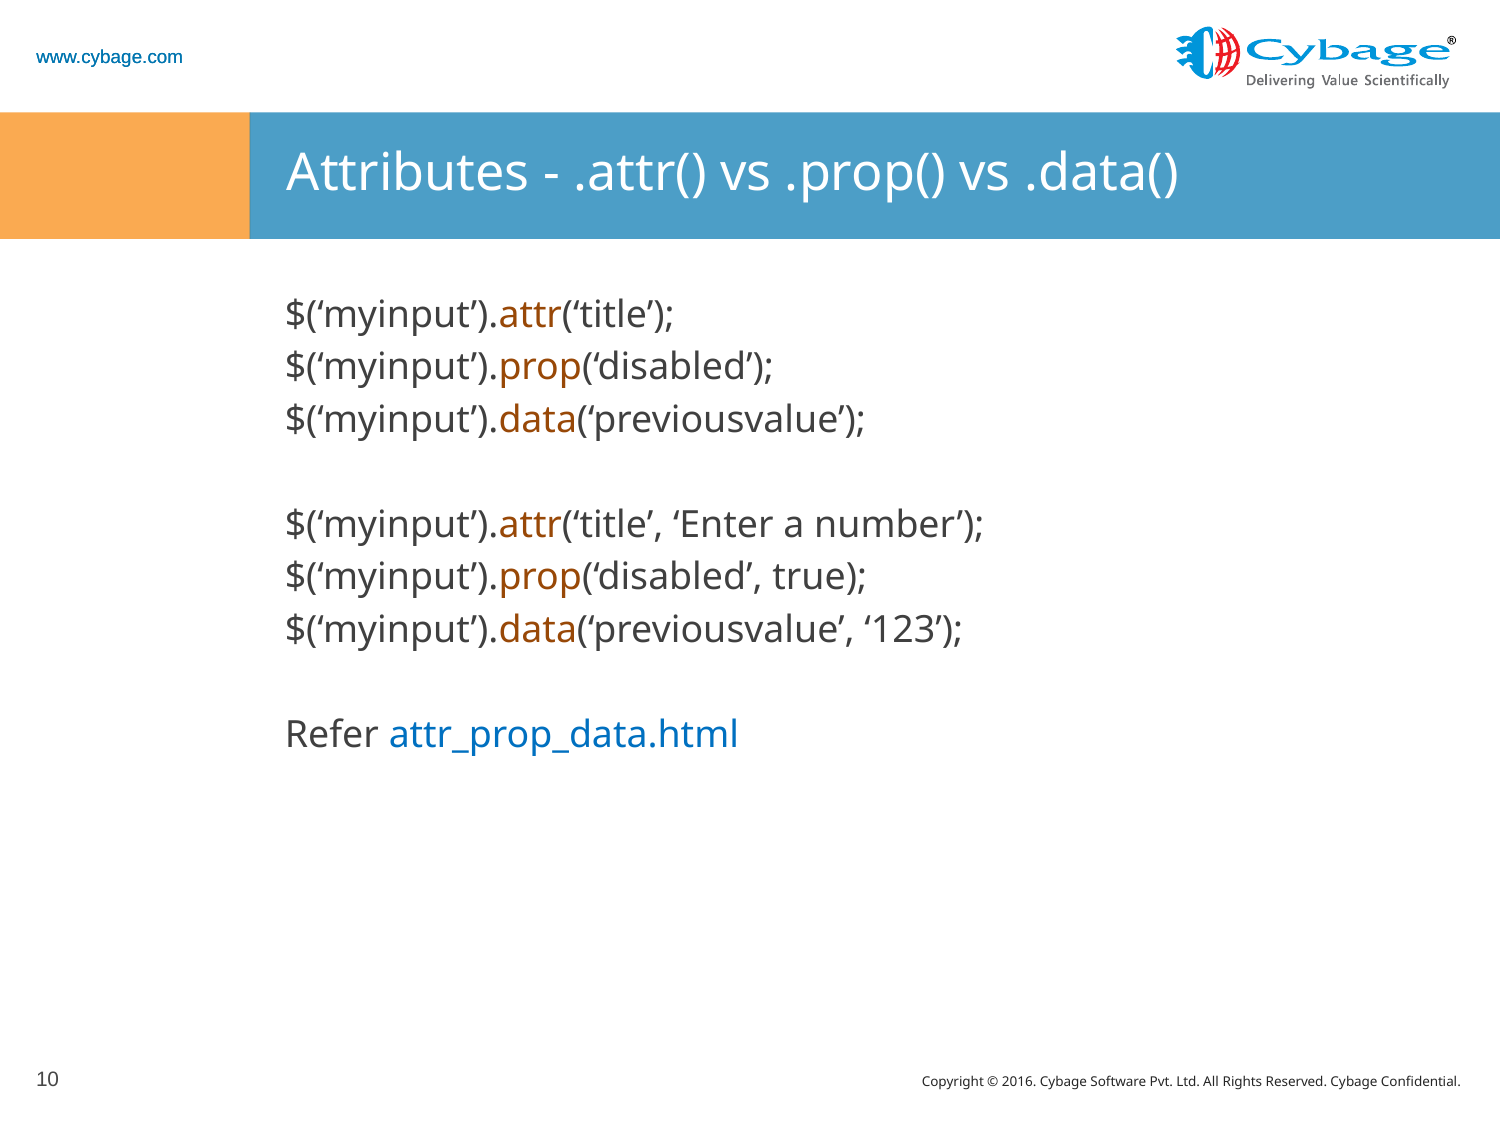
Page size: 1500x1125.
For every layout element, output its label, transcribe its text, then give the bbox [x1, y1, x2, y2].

title Attributes - .attr() vs .prop() vs .data() [272, 131, 1463, 225]
list $(‘myinput’).attr(‘title’); $(‘myinput’).prop(‘disabled’); $(‘myinput’).data(‘previousvalue’); $(‘myinput’).attr(‘title’, ‘Enter a number’); $(‘myinput’).prop(‘disabled’, true); $(‘myinput’).data(‘previousvalue’, ‘123’); Refer attr_prop_data.html [269, 282, 1471, 875]
slide_number 10 [21, 1048, 102, 1109]
